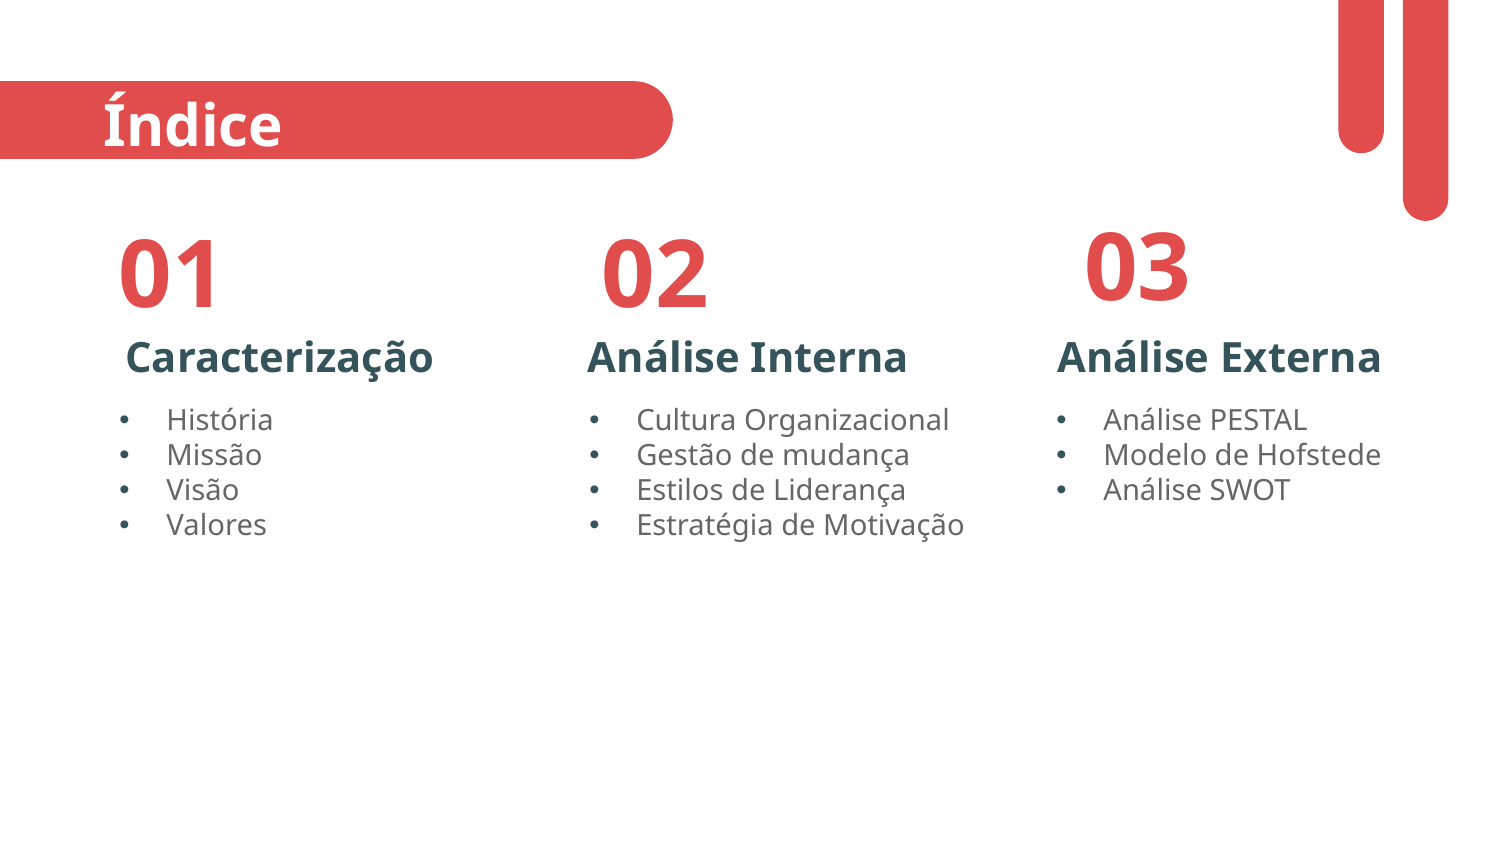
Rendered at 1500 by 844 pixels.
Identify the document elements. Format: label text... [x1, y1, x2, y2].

title 03 [1055, 202, 1220, 325]
title Índice [88, 72, 668, 167]
subtitle Análise Interna [508, 315, 966, 374]
subtitle Análise Externa [991, 315, 1449, 374]
subtitle Análise PESTAL Modelo de Hofstede Análise SWOT [1041, 386, 1428, 489]
subtitle Caracterização [51, 315, 508, 374]
subtitle História Missão Visão Valores [104, 386, 491, 489]
title 02 [573, 208, 738, 315]
subtitle Cultura Organizacional Gestão de mudança Estilos de Liderança Estratégia de Motivação [574, 386, 992, 566]
title 01 [90, 208, 255, 331]
